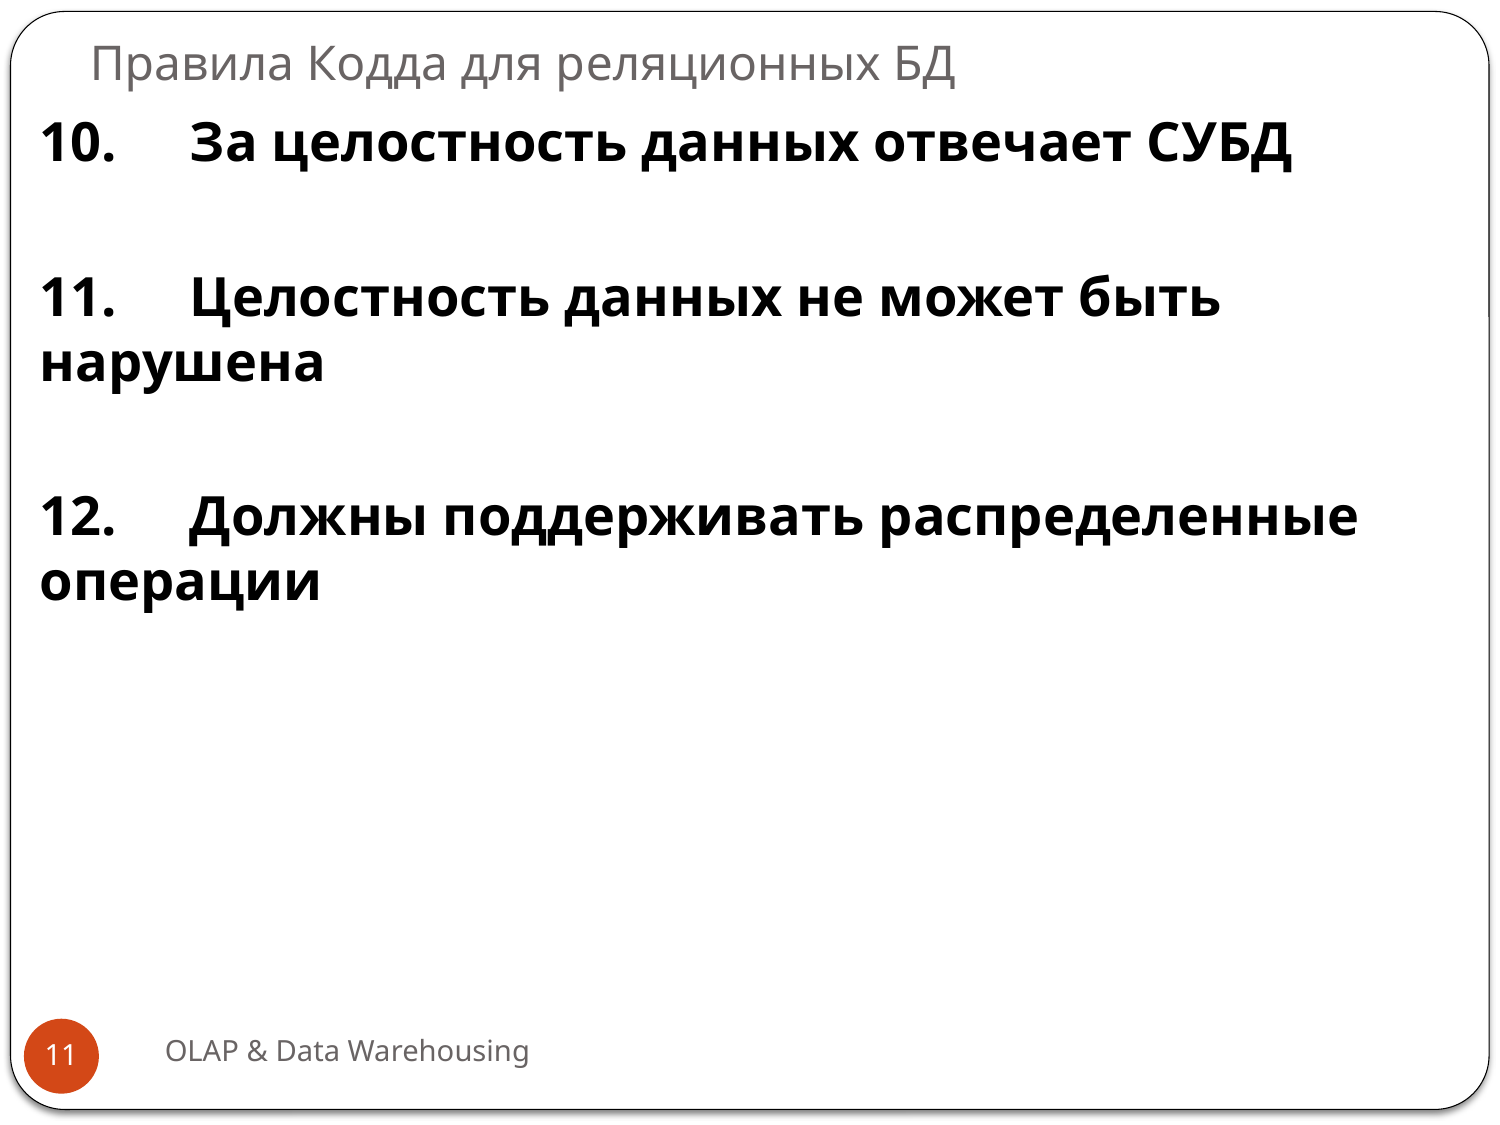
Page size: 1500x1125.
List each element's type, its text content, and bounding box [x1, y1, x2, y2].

list 10. За целостность данных отвечает СУБД 11. Целостность данных не может быть нарушена 12. Должны поддерживать распределенные операции [24, 99, 1463, 938]
title Правила Кодда для реляционных БД [75, 24, 1425, 99]
footer OLAP & Data Warehousing [150, 1012, 800, 1088]
slide_number 11 [23, 1018, 99, 1094]
